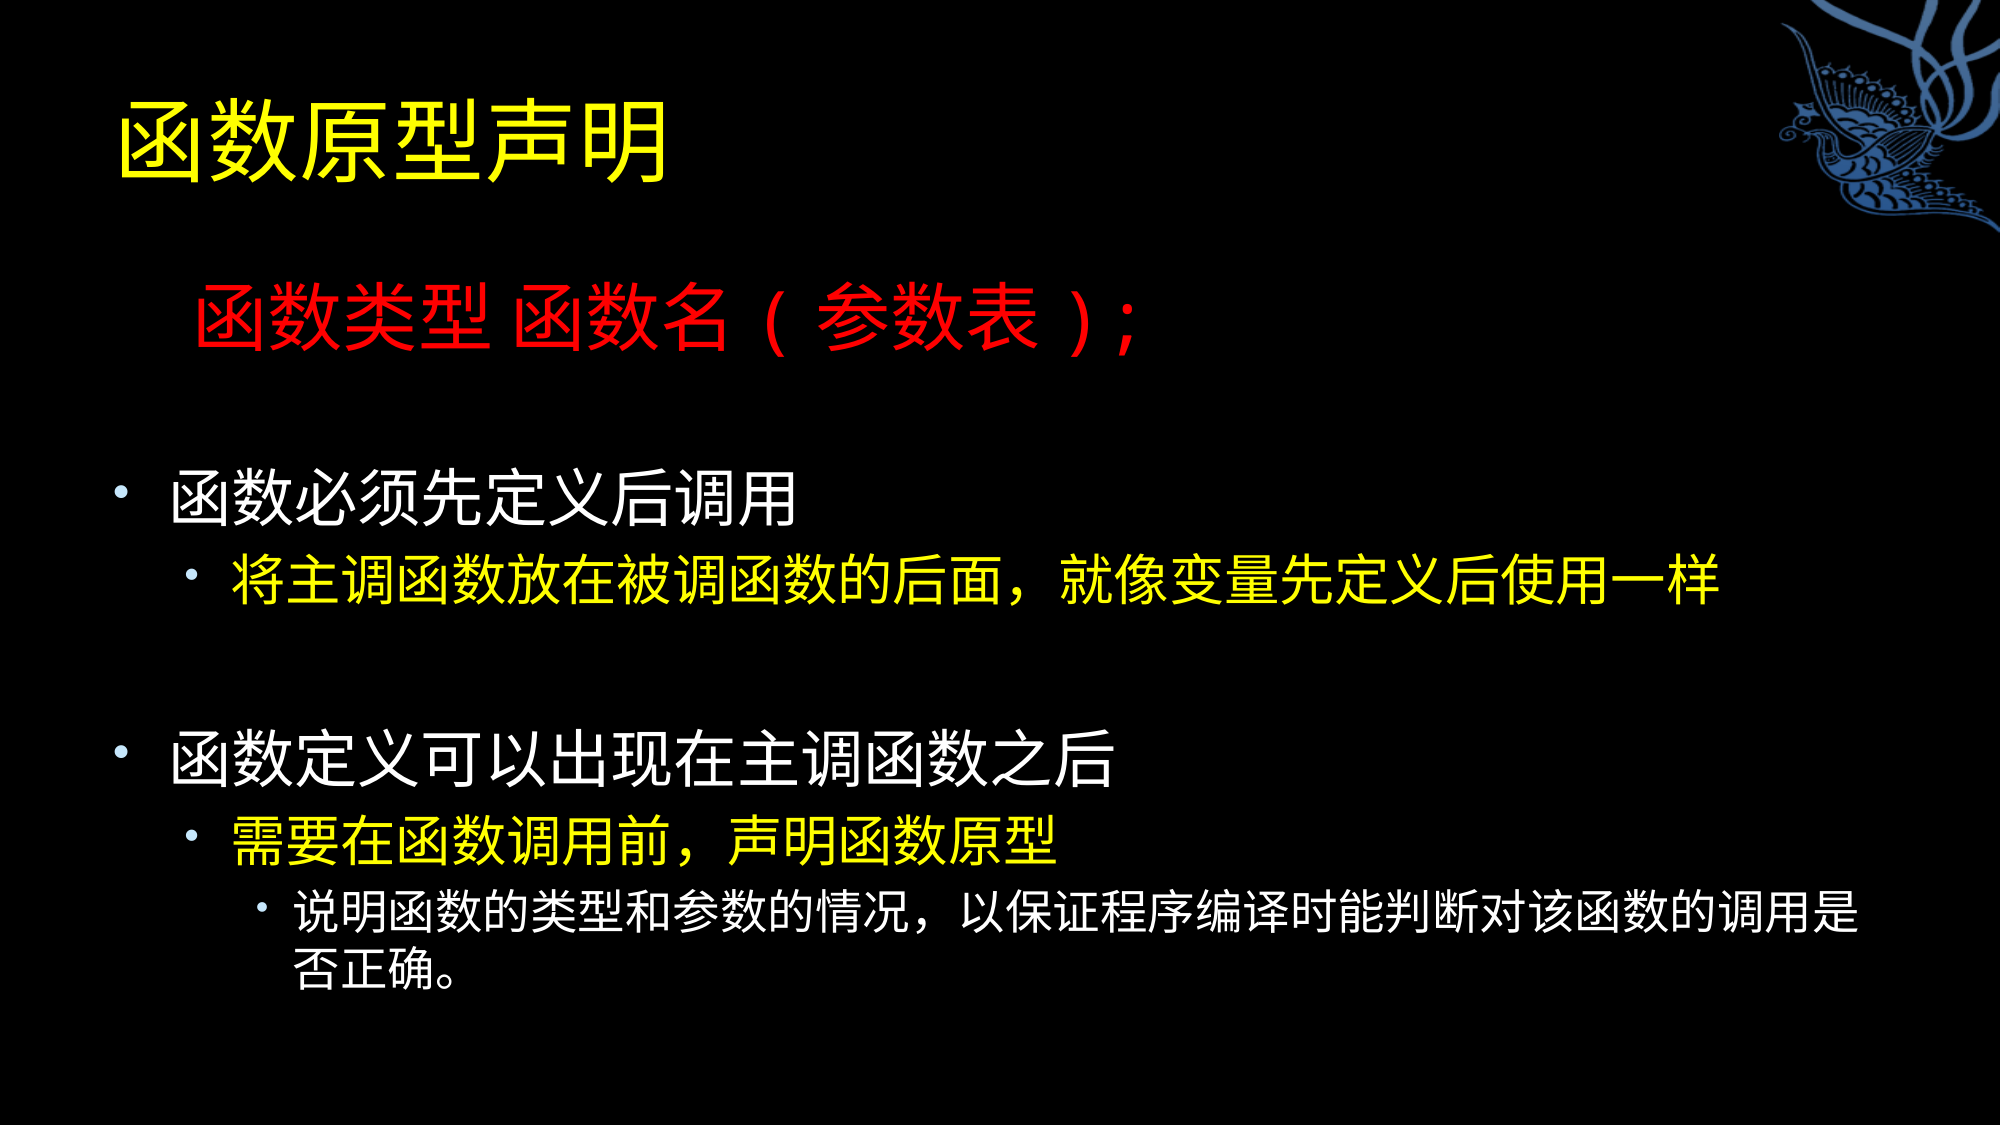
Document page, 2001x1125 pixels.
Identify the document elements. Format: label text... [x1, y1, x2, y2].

list 函数类型 函数名(参数表); 函数必须先定义后调用 将主调函数放在被调函数的后面，就像变量先定义后使用一样 函数定义可以出现在主调函数之后 需要在函数调用前，声明函数原型 说明函数的类型和参数的情况，以保证程序编译时能判断对该函数的调用是否正确。 [99, 262, 1900, 1005]
title 函数原型声明 [99, 45, 1801, 233]
